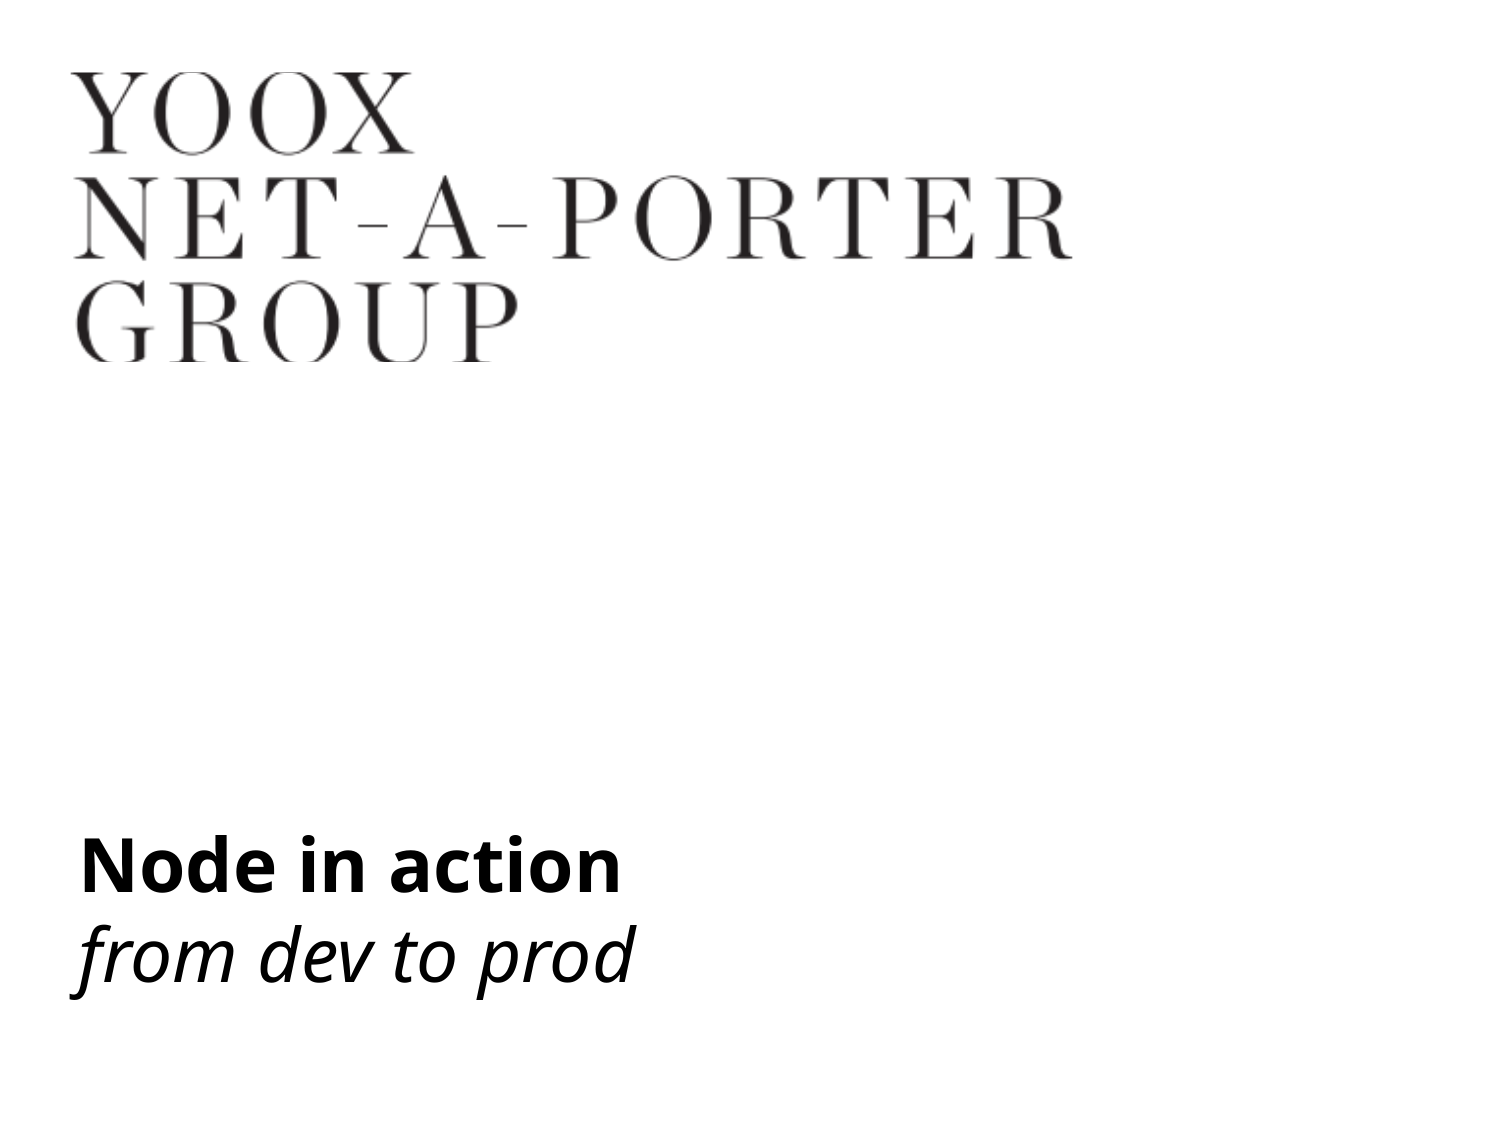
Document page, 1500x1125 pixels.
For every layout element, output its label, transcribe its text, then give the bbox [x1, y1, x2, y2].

text_box Node in action from dev to prod [63, 809, 1276, 1005]
